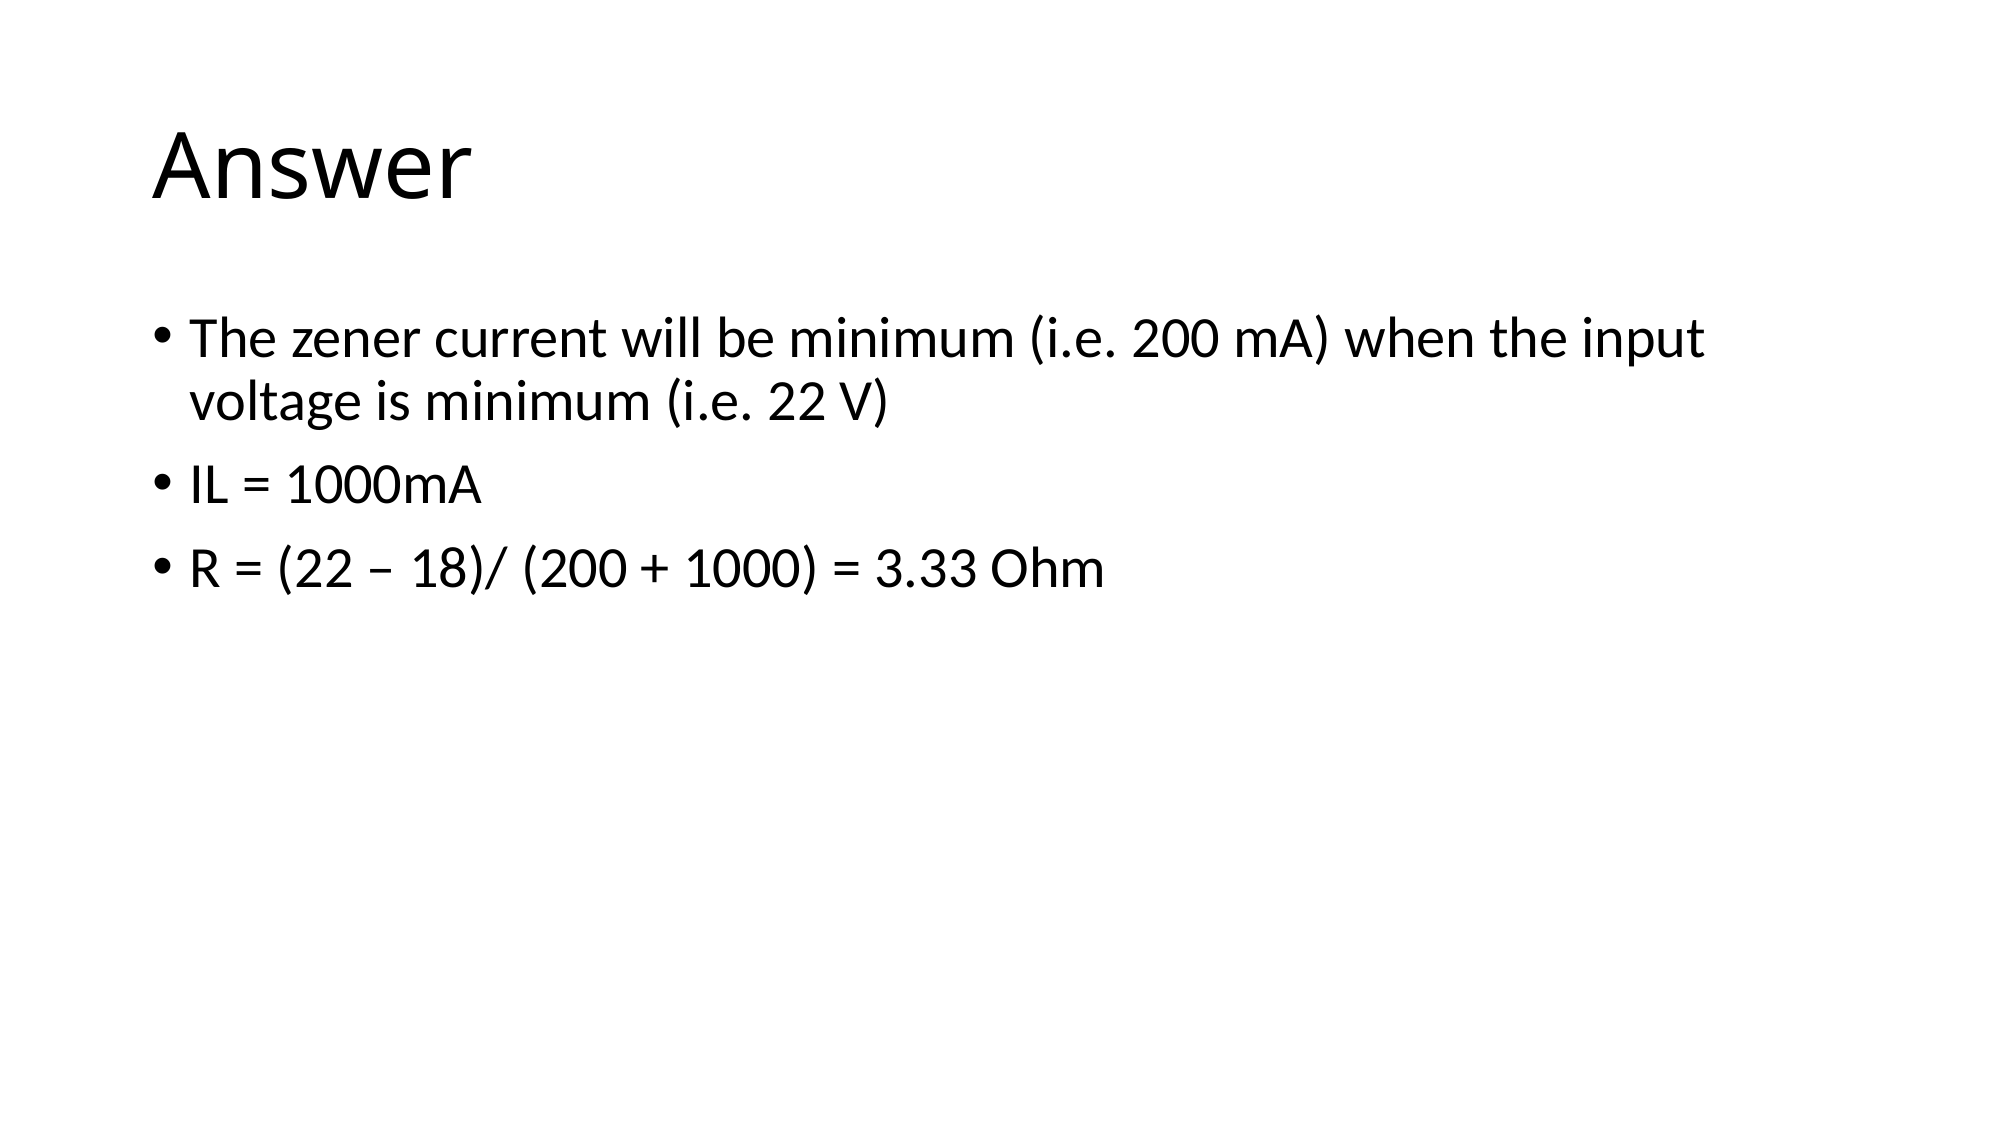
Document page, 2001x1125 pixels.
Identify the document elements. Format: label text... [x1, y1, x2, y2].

title Answer [137, 59, 1863, 278]
list The zener current will be minimum (i.e. 200 mA) when the input voltage is minimum (i.e. 22 V) IL = 1000mA R = (22 – 18)/ (200 + 1000) = 3.33 Ohm [137, 299, 1863, 1014]
